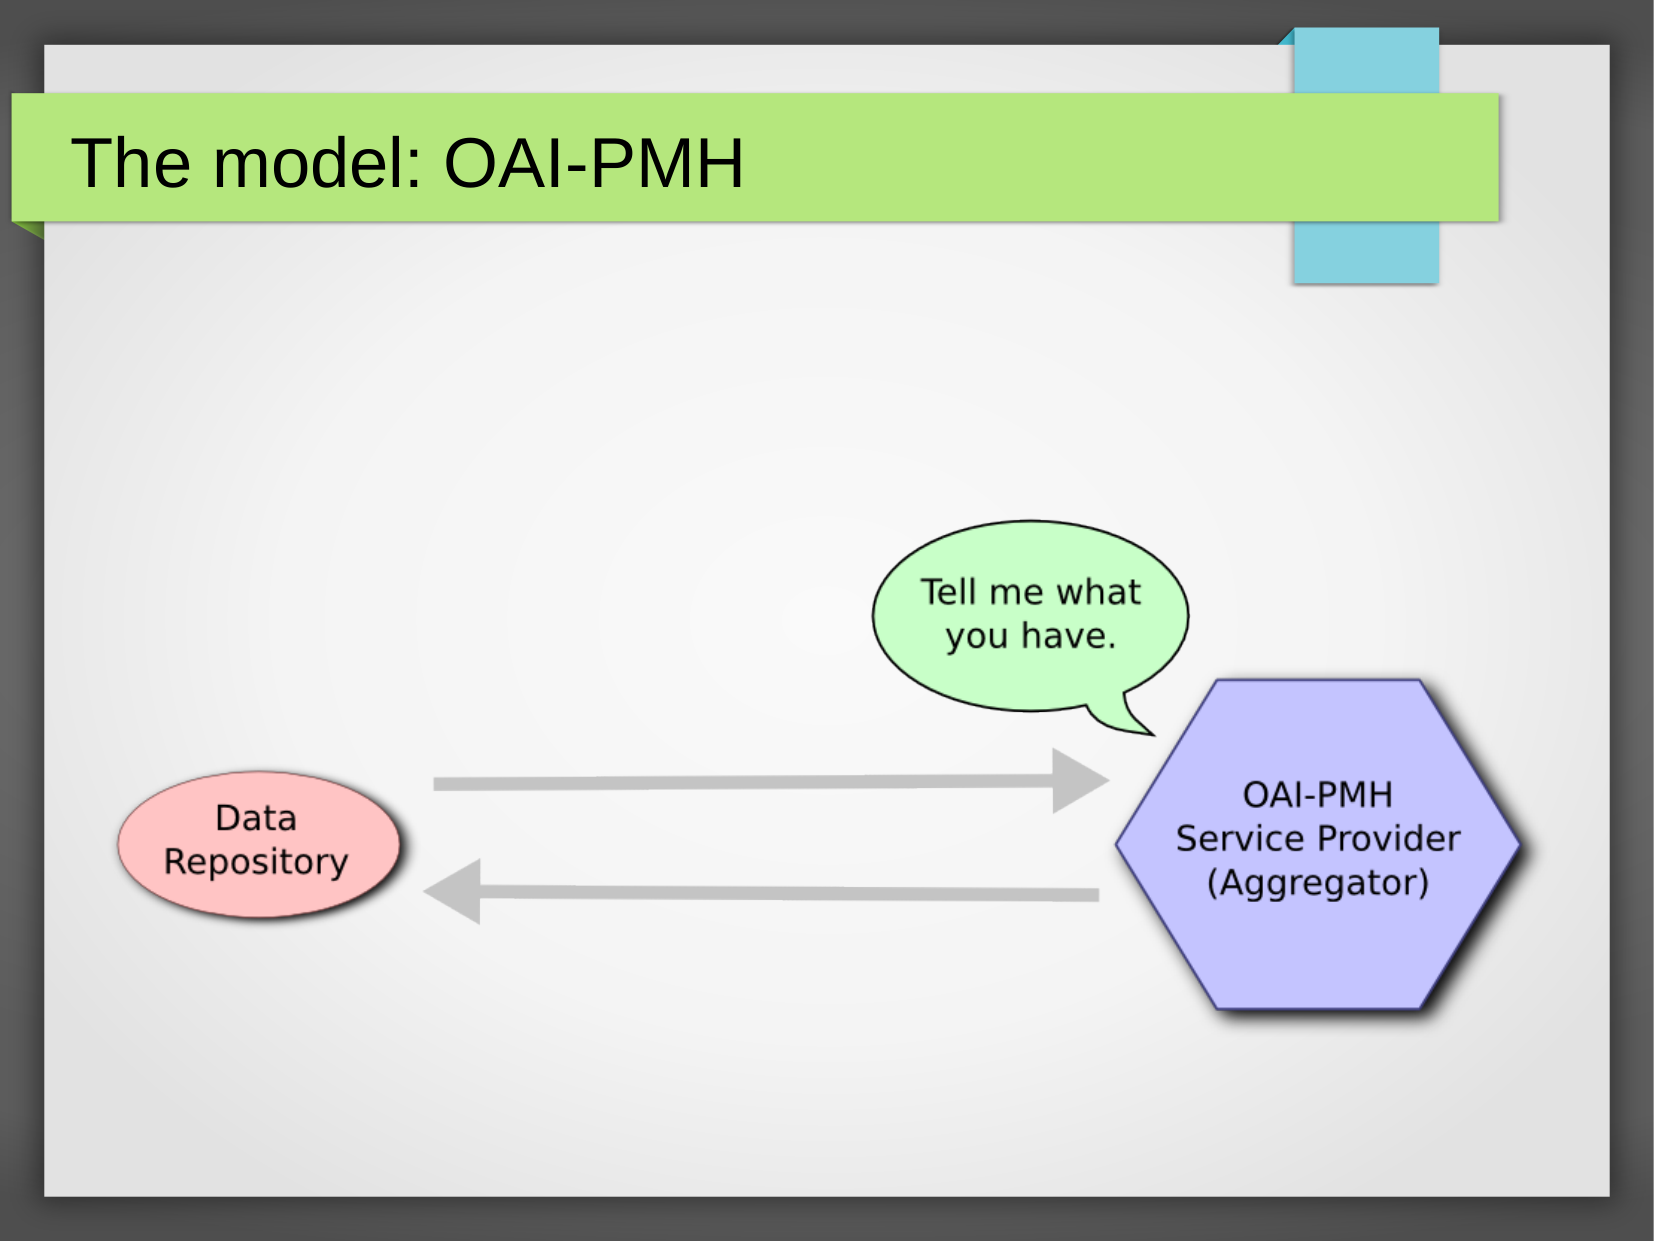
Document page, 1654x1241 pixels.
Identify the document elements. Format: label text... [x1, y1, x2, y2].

picture [0, 0, 1654, 1241]
text_box The model: OAI-PMH [70, 106, 1229, 213]
